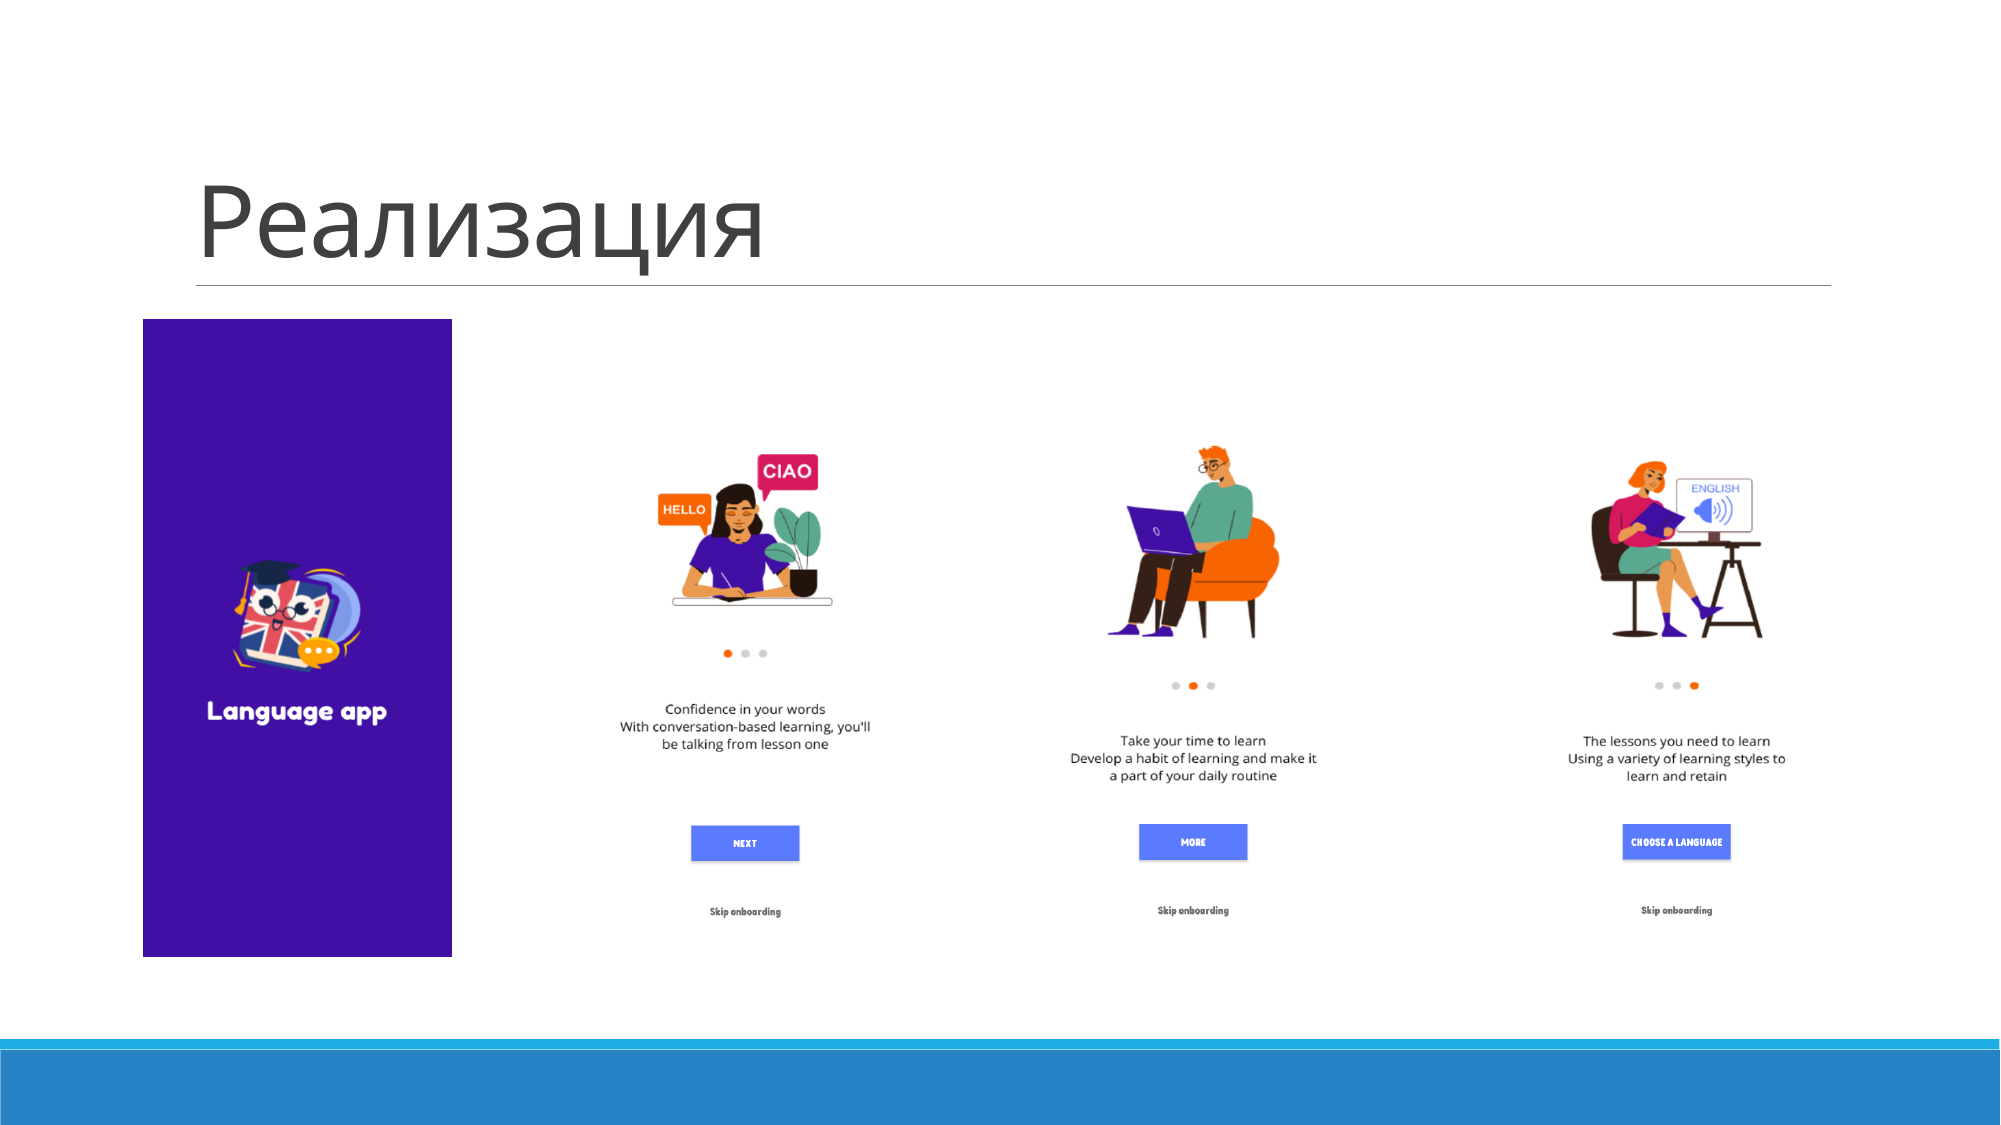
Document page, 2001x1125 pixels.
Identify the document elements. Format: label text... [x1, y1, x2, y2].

picture [1037, 318, 1348, 958]
picture [589, 318, 901, 958]
title Реализация [180, 47, 1830, 285]
picture [1522, 318, 1831, 958]
picture [142, 318, 452, 958]
